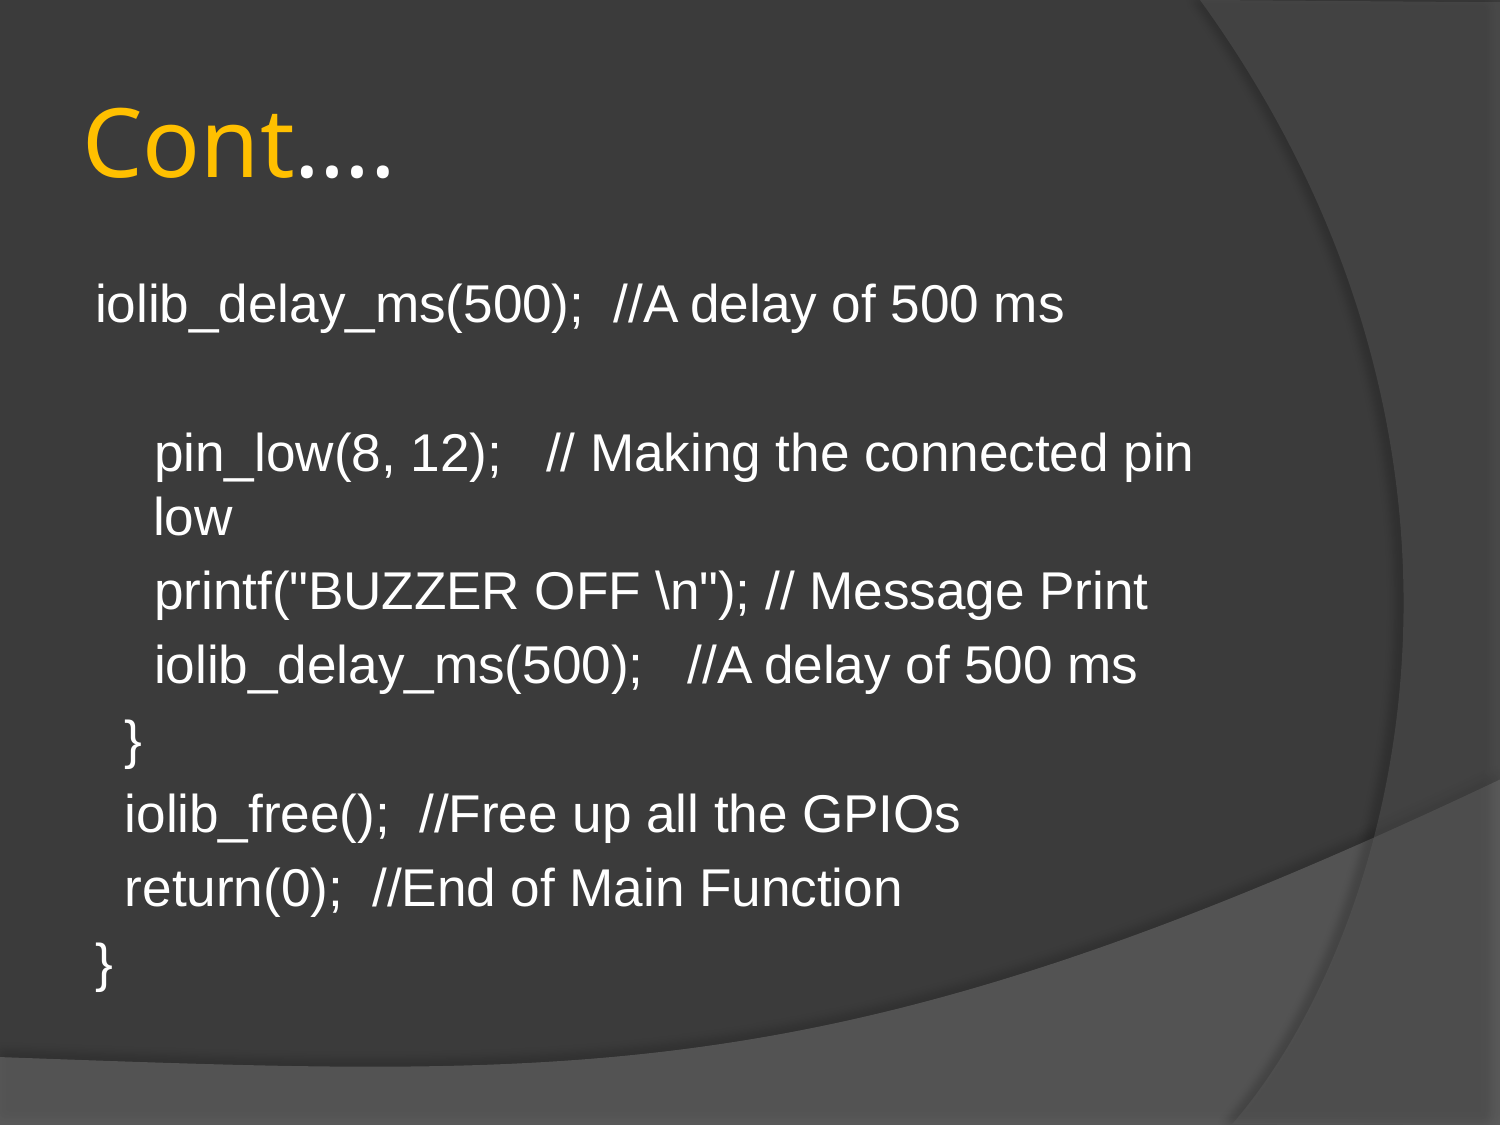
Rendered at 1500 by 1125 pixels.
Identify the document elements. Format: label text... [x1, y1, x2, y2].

list iolib_delay_ms(500); //A delay of 500 ms pin_low(8, 12); // Making the connected pin low printf("BUZZER OFF \n"); // Message Print iolib_delay_ms(500); //A delay of 500 ms } iolib_free(); //Free up all the GPIOs return(0); //End of Main Function } [75, 262, 1300, 1005]
title Cont…. [75, 45, 1300, 233]
